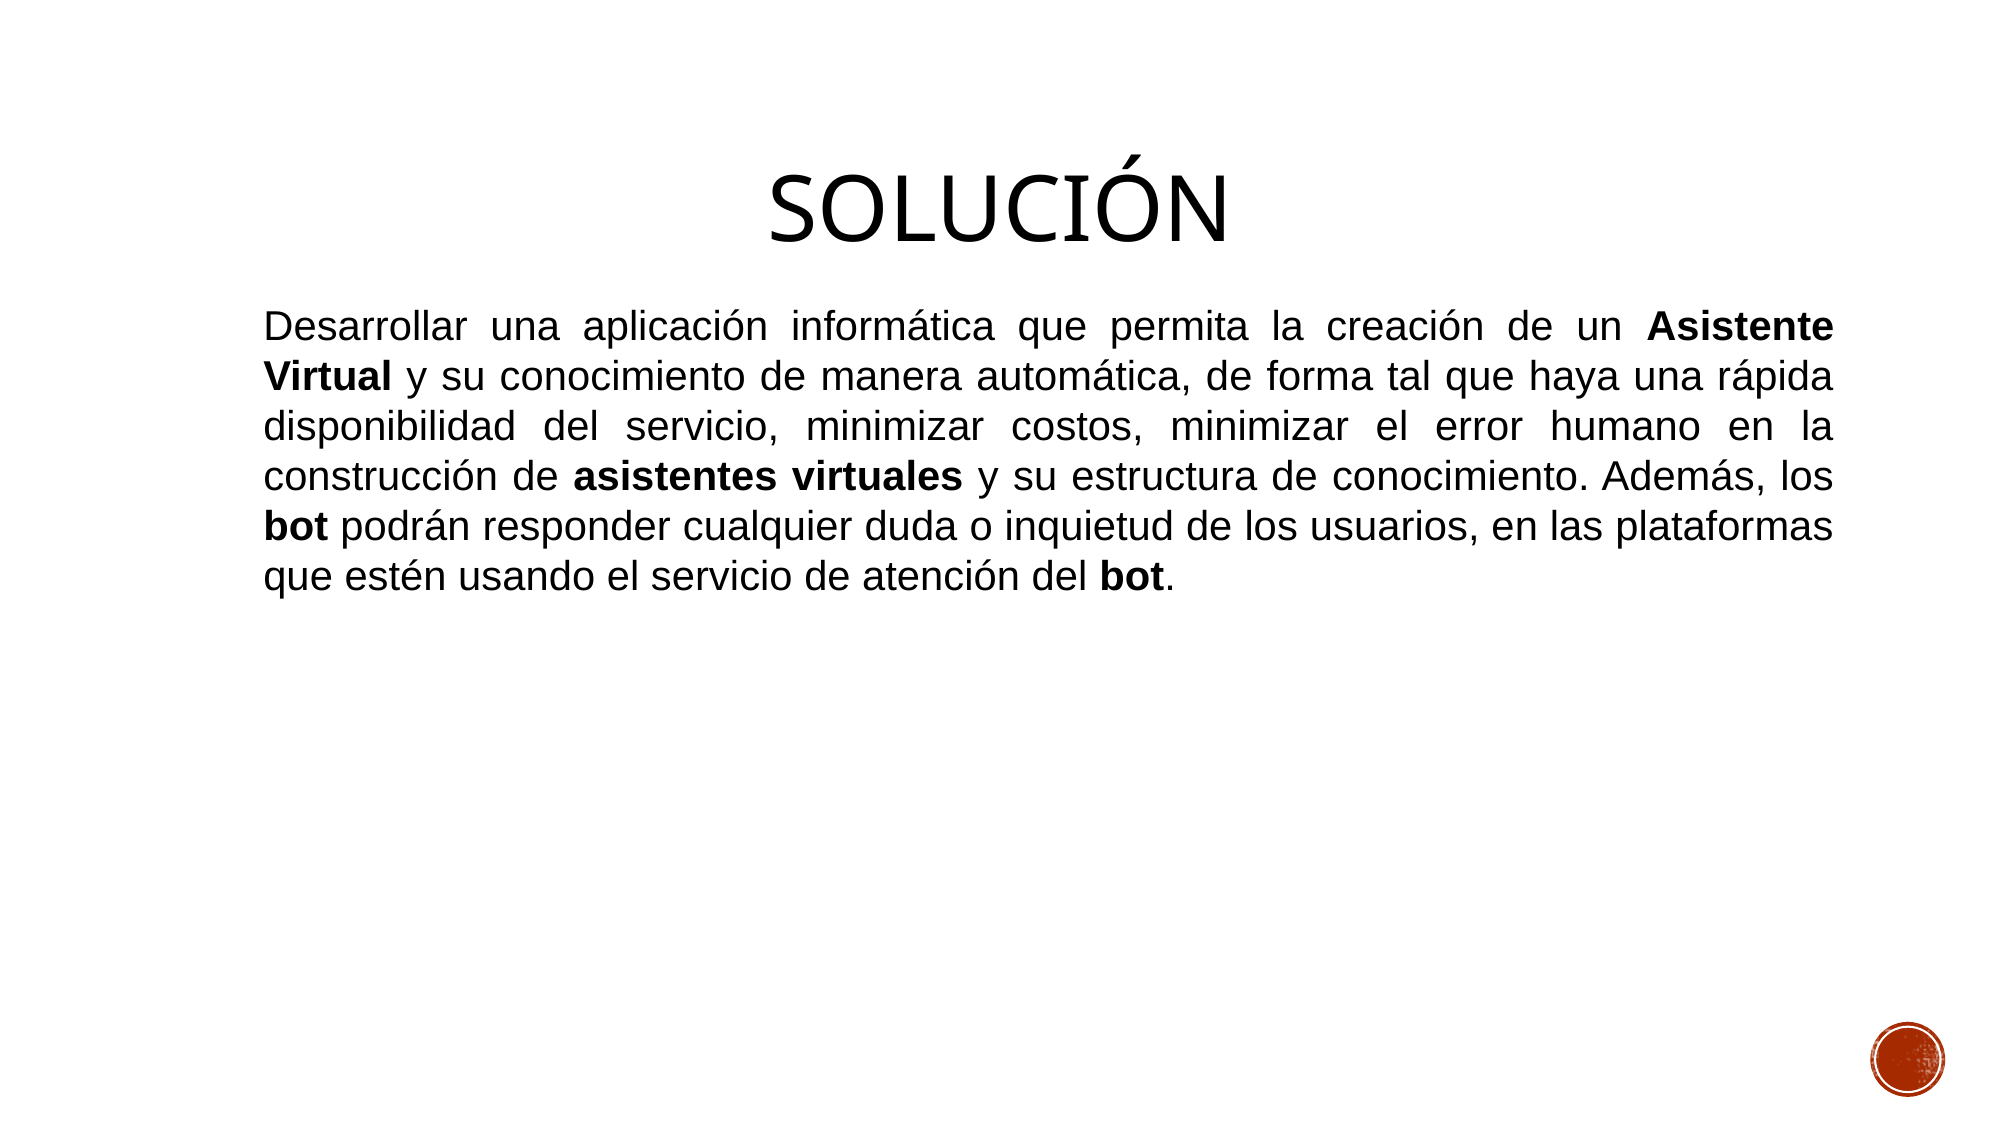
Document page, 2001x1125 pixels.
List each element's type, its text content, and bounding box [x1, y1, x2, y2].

text_box Desarrollar una aplicación informática que permita la creación de un Asistente Virtual y su conocimiento de manera automática, de forma tal que haya una rápida disponibilidad del servicio, minimizar costos, minimizar el error humano en la construcción de asistentes virtuales y su estructura de conocimiento. Además, los bot podrán responder cualquier duda o inquietud de los usuarios, en las plataformas que estén usando el servicio de atención del bot. [248, 291, 1850, 607]
title Solución [175, 79, 1826, 344]
